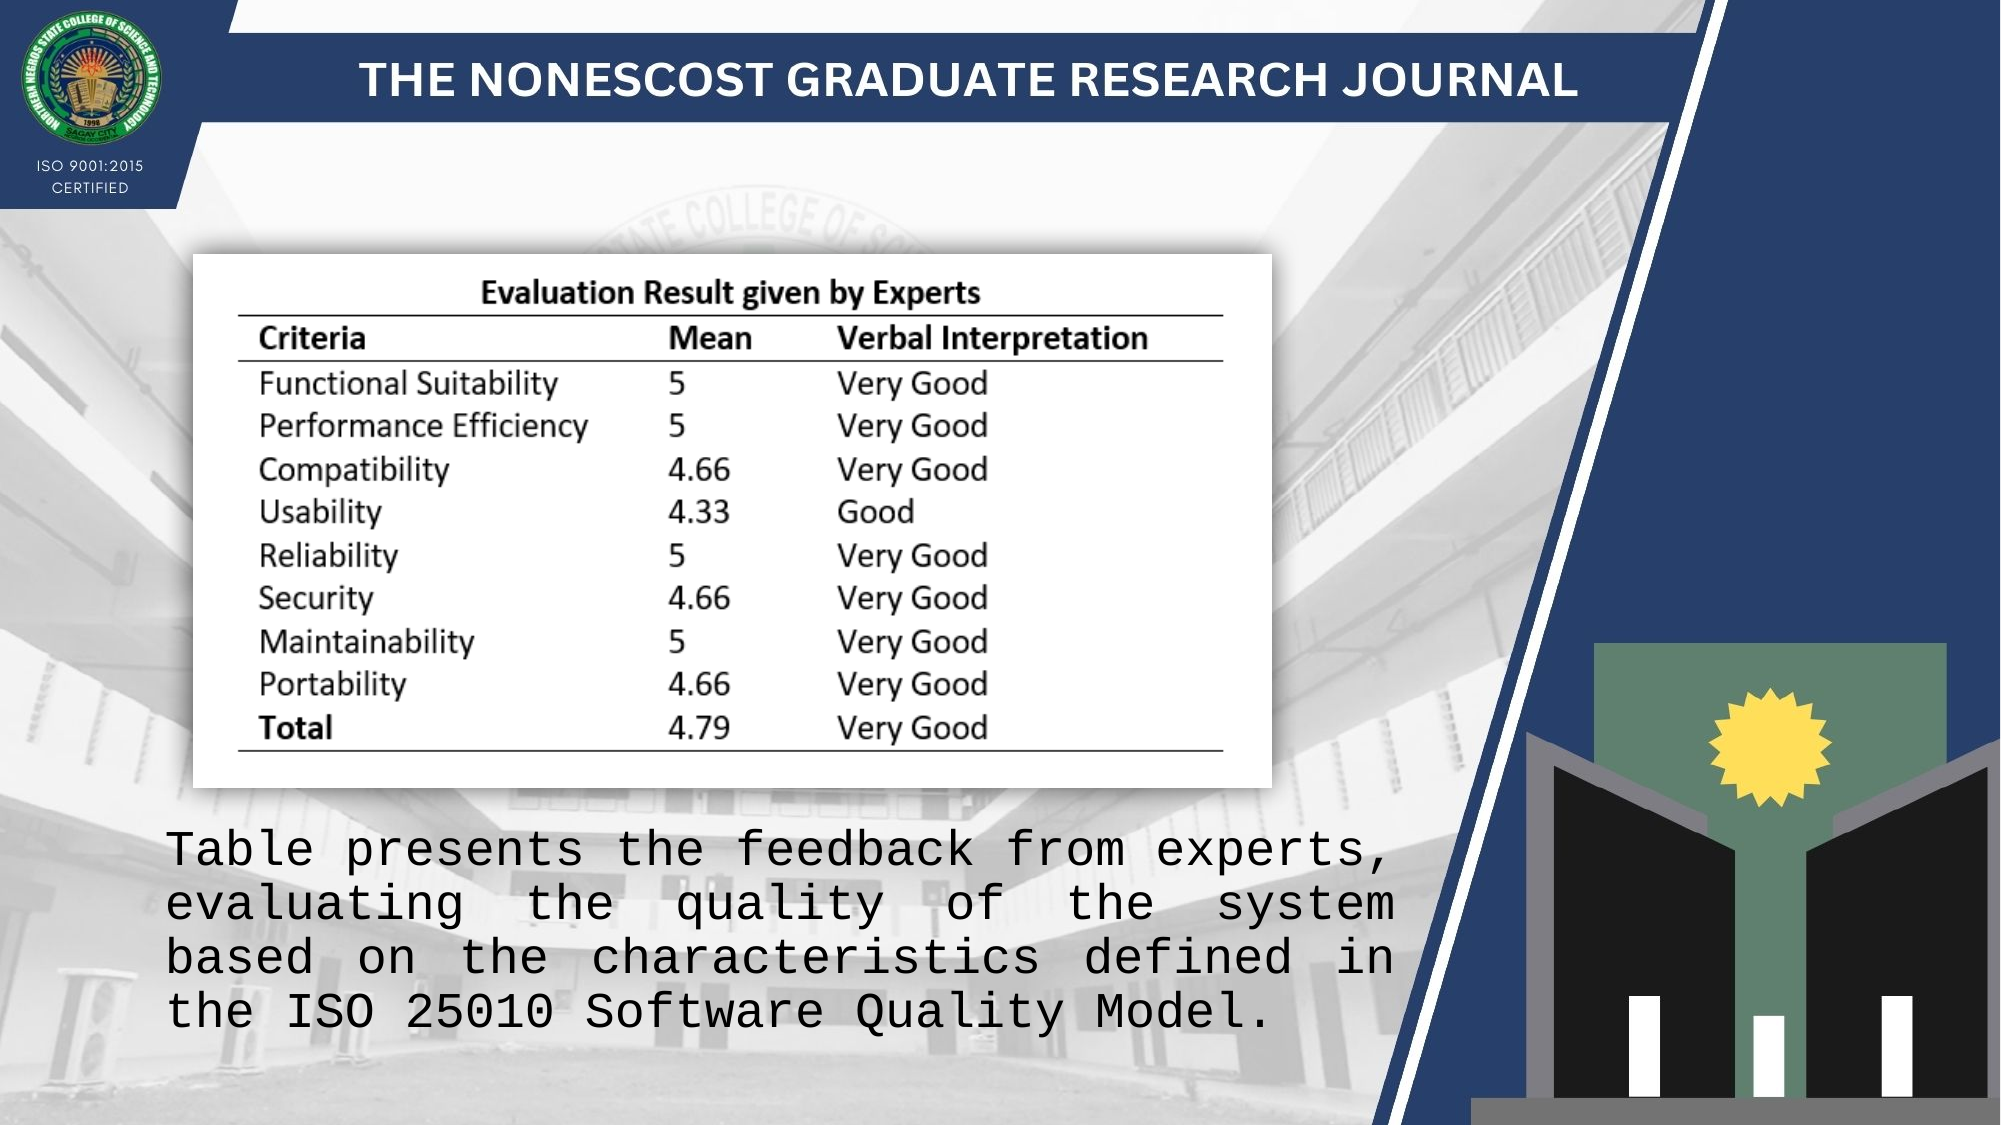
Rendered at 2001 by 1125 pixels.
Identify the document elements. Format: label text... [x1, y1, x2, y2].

picture [0, 0, 2001, 1125]
subtitle Table presents the feedback from experts, evaluating the quality of the system based on the characteristics defined in the ISO 25010 Software Quality Model. [149, 814, 1411, 1105]
